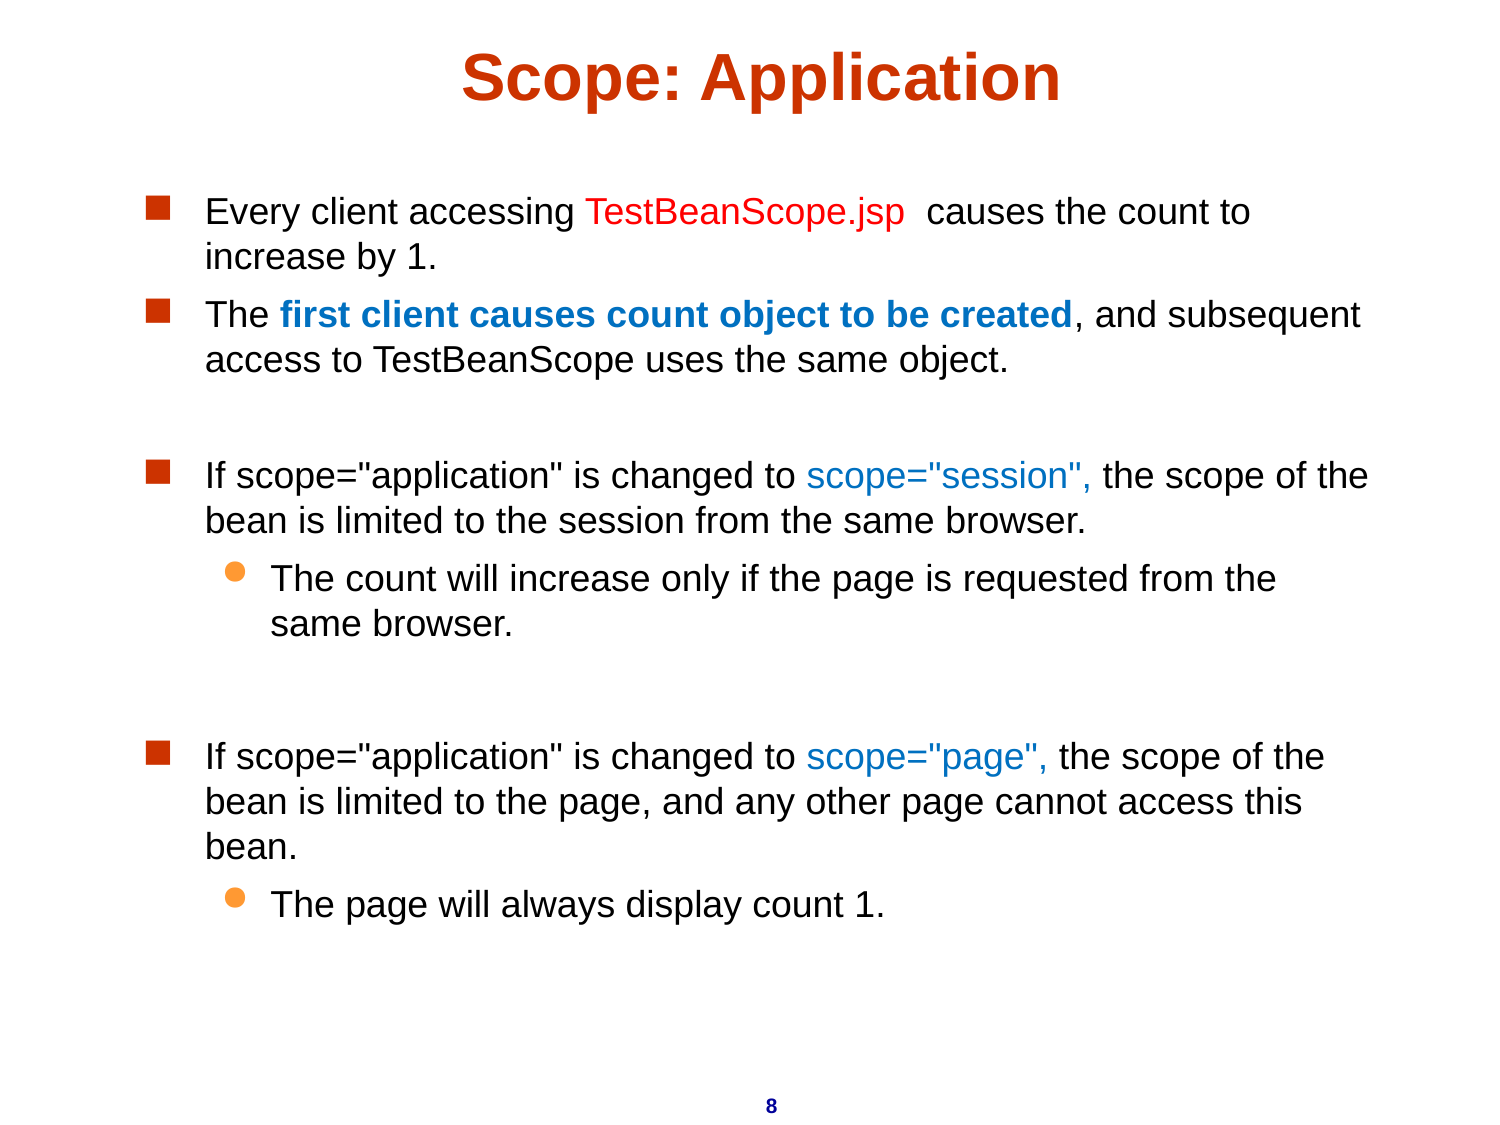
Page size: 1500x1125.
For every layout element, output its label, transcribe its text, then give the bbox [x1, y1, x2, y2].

list Every client accessing TestBeanScope.jsp causes the count to increase by 1. The first client causes count object to be created, and subsequent access to TestBeanScope uses the same object. If scope="application" is changed to scope="session", the scope of the bean is limited to the session from the same browser. The count will increase only if the page is requested from the same browser. If scope="application" is changed to scope="page", the scope of the bean is limited to the page, and any other page cannot access this bean. The page will always display count 1. [133, 179, 1391, 984]
title Scope: Application [99, 21, 1425, 122]
